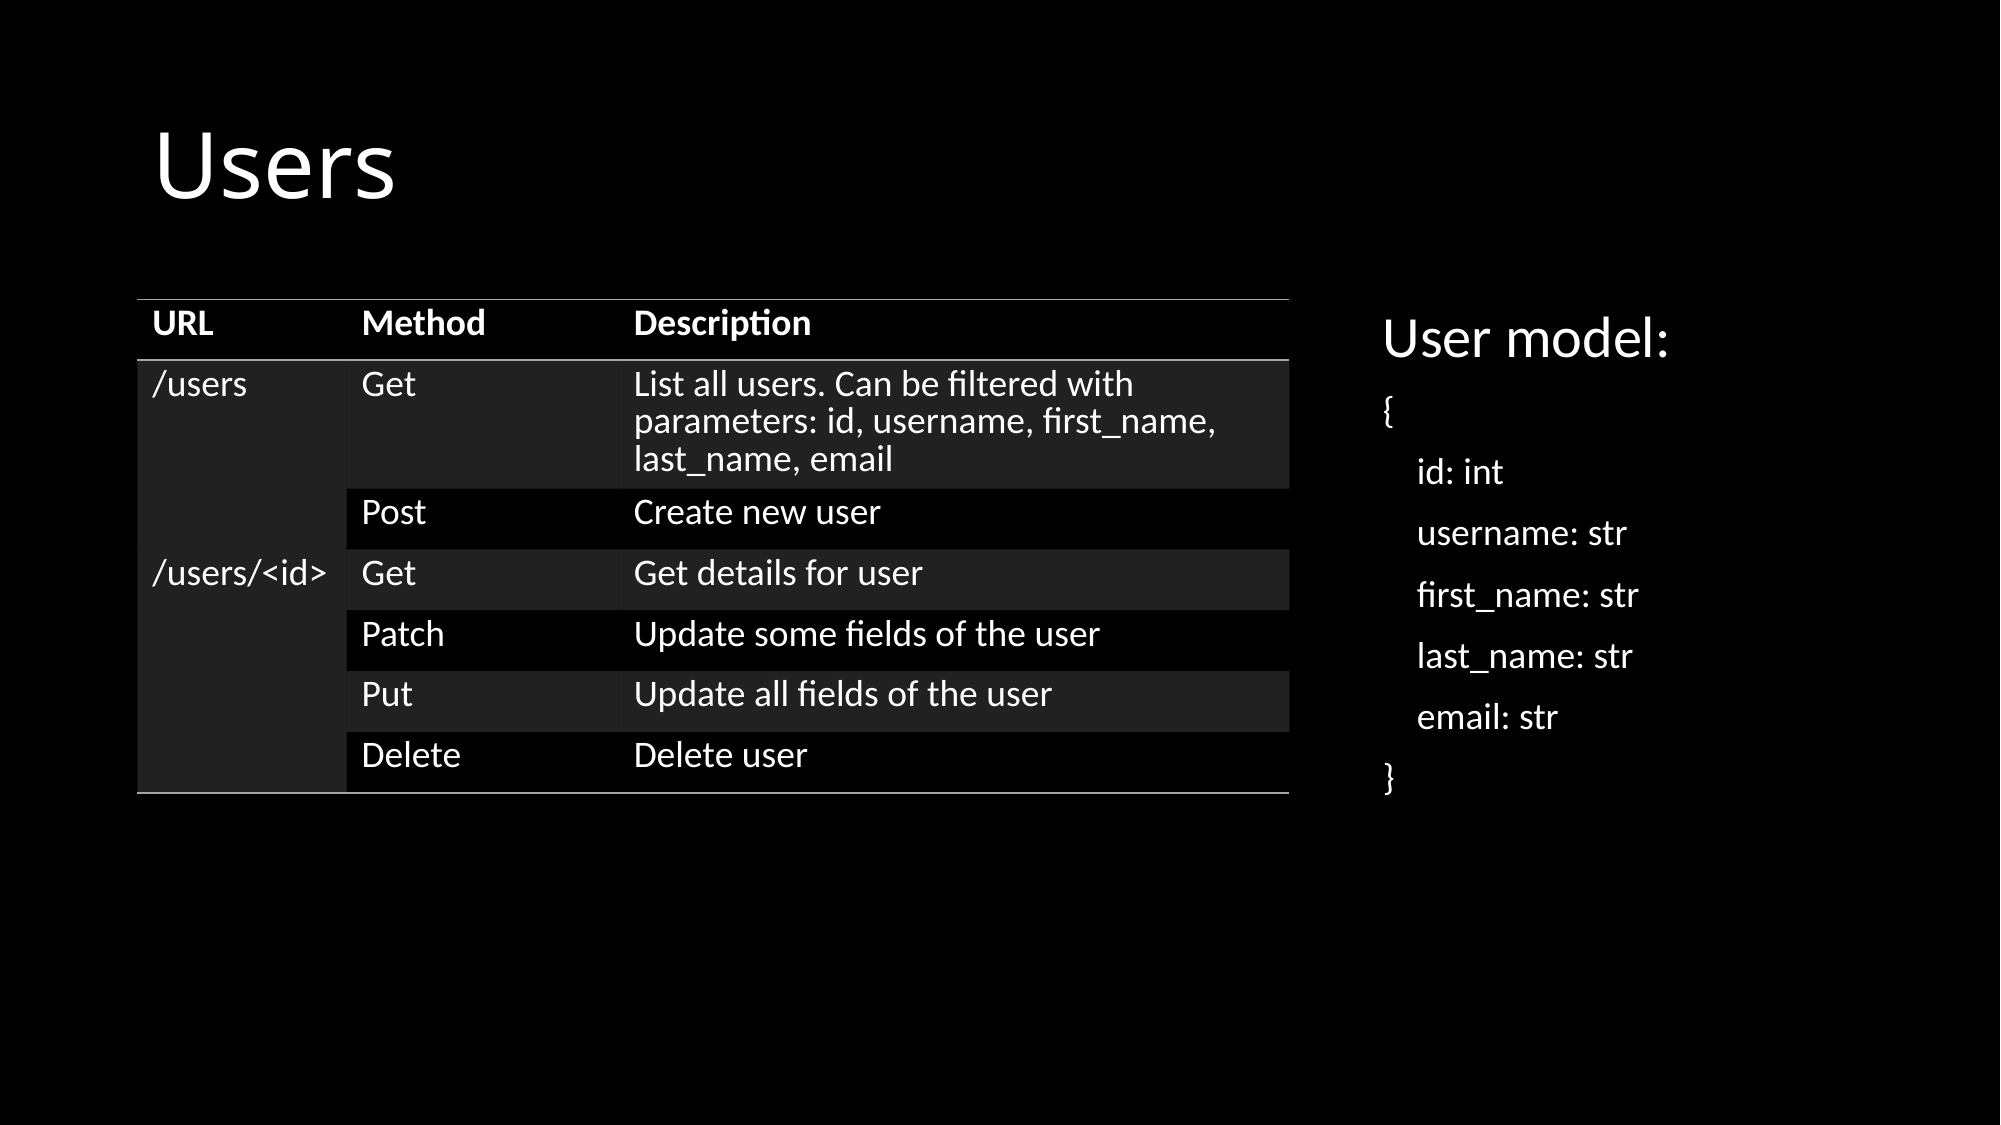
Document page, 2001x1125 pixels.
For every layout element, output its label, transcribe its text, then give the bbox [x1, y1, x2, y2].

table_cell Update some fields of the user [619, 610, 1289, 671]
table_cell Patch [347, 610, 619, 671]
table_header Description [619, 300, 1289, 359]
table_cell Update all fields of the user [619, 671, 1289, 732]
list User model: { id: int username: str first_name: str last_name: str email: str } [1367, 299, 1863, 1014]
table_cell Delete user [619, 732, 1289, 792]
table_cell Get details for user [619, 549, 1289, 610]
table_cell List all users. Can be filtered with parameters: id, username, first_name, last_name, email [619, 361, 1289, 489]
table_cell Post [347, 489, 619, 549]
table_cell Put [347, 671, 619, 732]
title Users [137, 59, 1863, 278]
table_cell /users [137, 361, 347, 549]
table_cell Get [347, 361, 619, 489]
table_header Method [347, 300, 619, 359]
table_cell Create new user [619, 489, 1289, 549]
table_cell /users/<id> [137, 549, 347, 792]
table_cell Get [347, 549, 619, 610]
table_cell Delete [347, 732, 619, 792]
table_header URL [137, 300, 347, 359]
